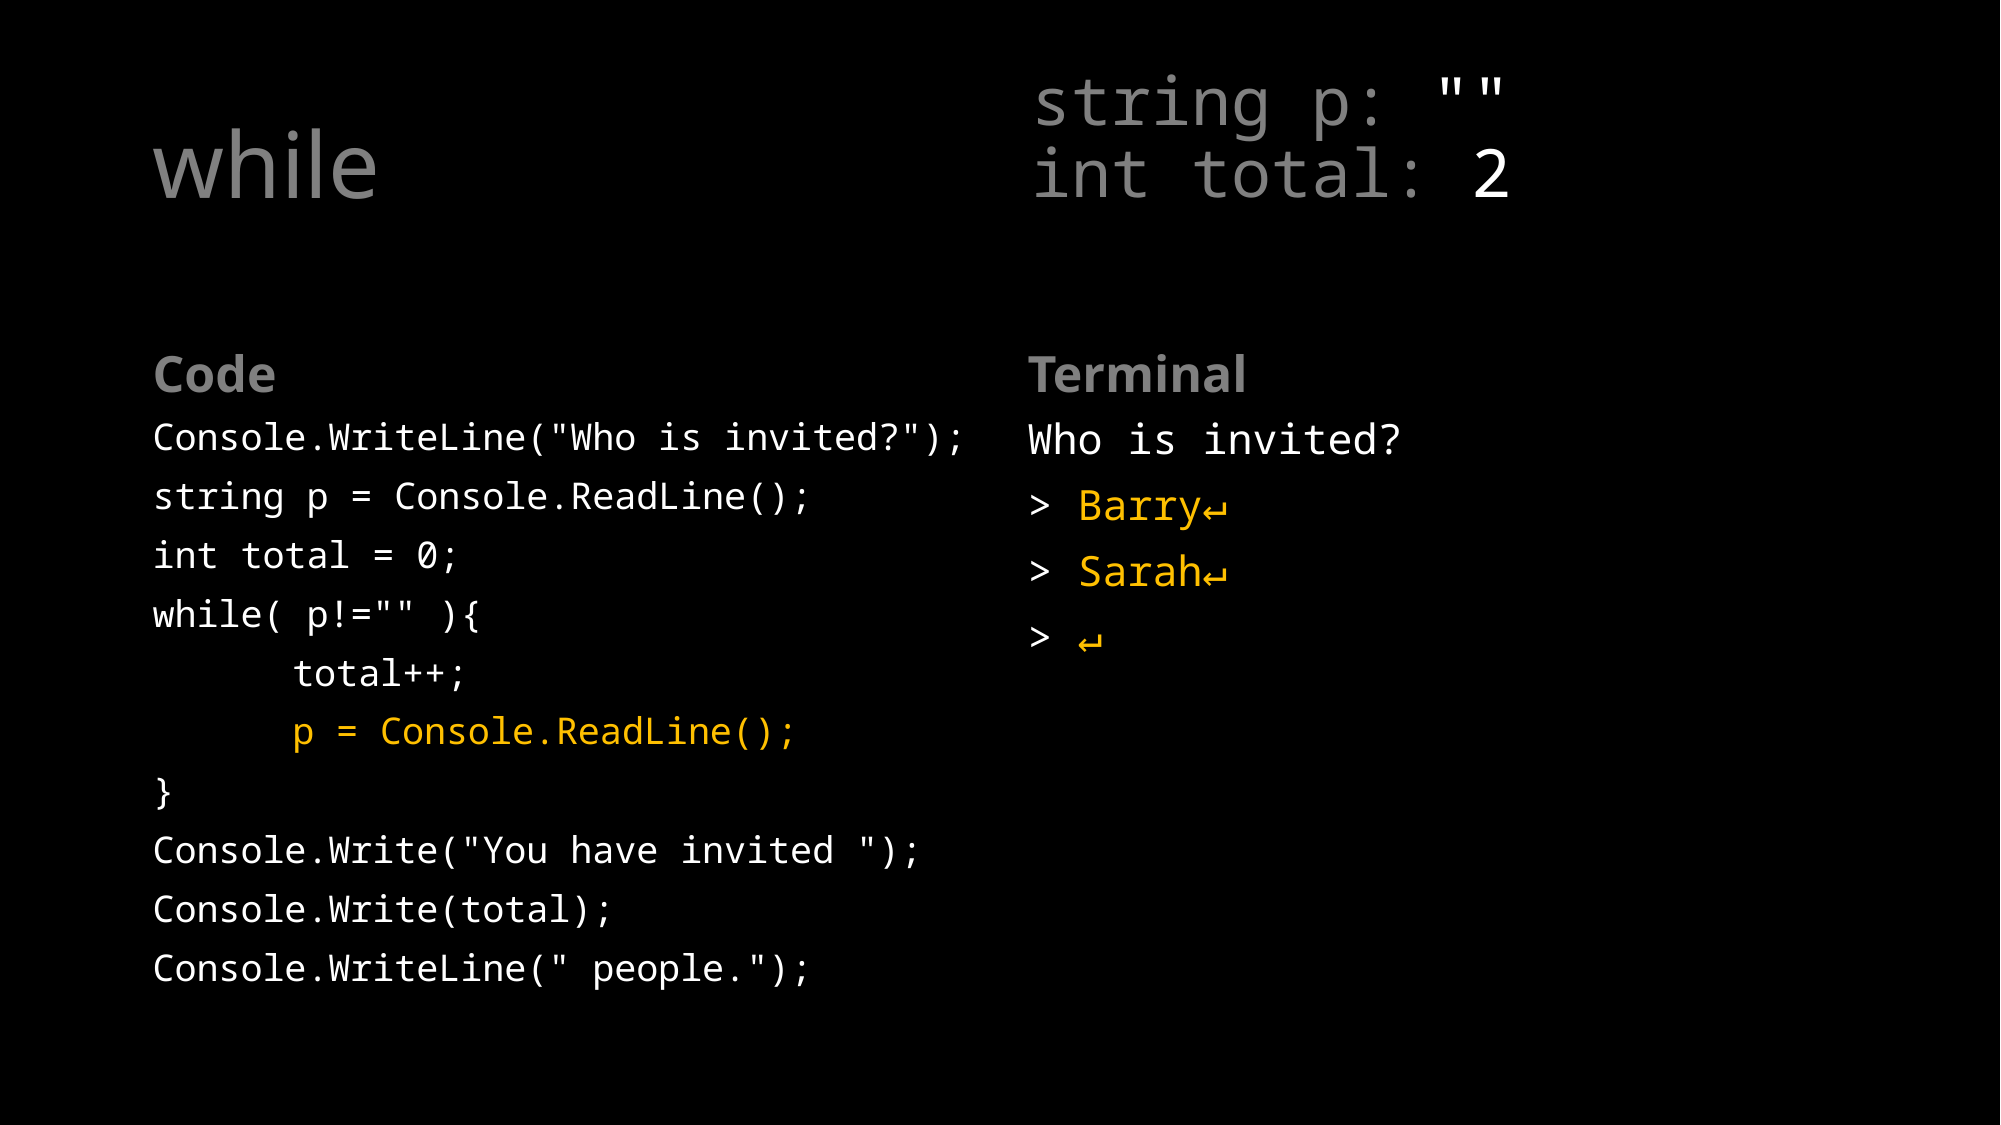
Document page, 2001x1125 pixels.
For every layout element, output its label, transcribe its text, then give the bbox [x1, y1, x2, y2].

text_box string p: "" int total: 2 [1016, 59, 1863, 278]
list Console.WriteLine("Who is invited?"); string p = Console.ReadLine(); int total = 0; while( p!="" ){ total++; p = Console.ReadLine(); } Console.Write("You have invited "); Console.Write(total); Console.WriteLine(" people."); [137, 410, 988, 1016]
title while [137, 59, 984, 278]
list Code [137, 278, 984, 410]
list Terminal [1012, 275, 1863, 410]
list Who is invited? > Barry↵ > Sarah↵ > ↵ [1012, 410, 1863, 1016]
